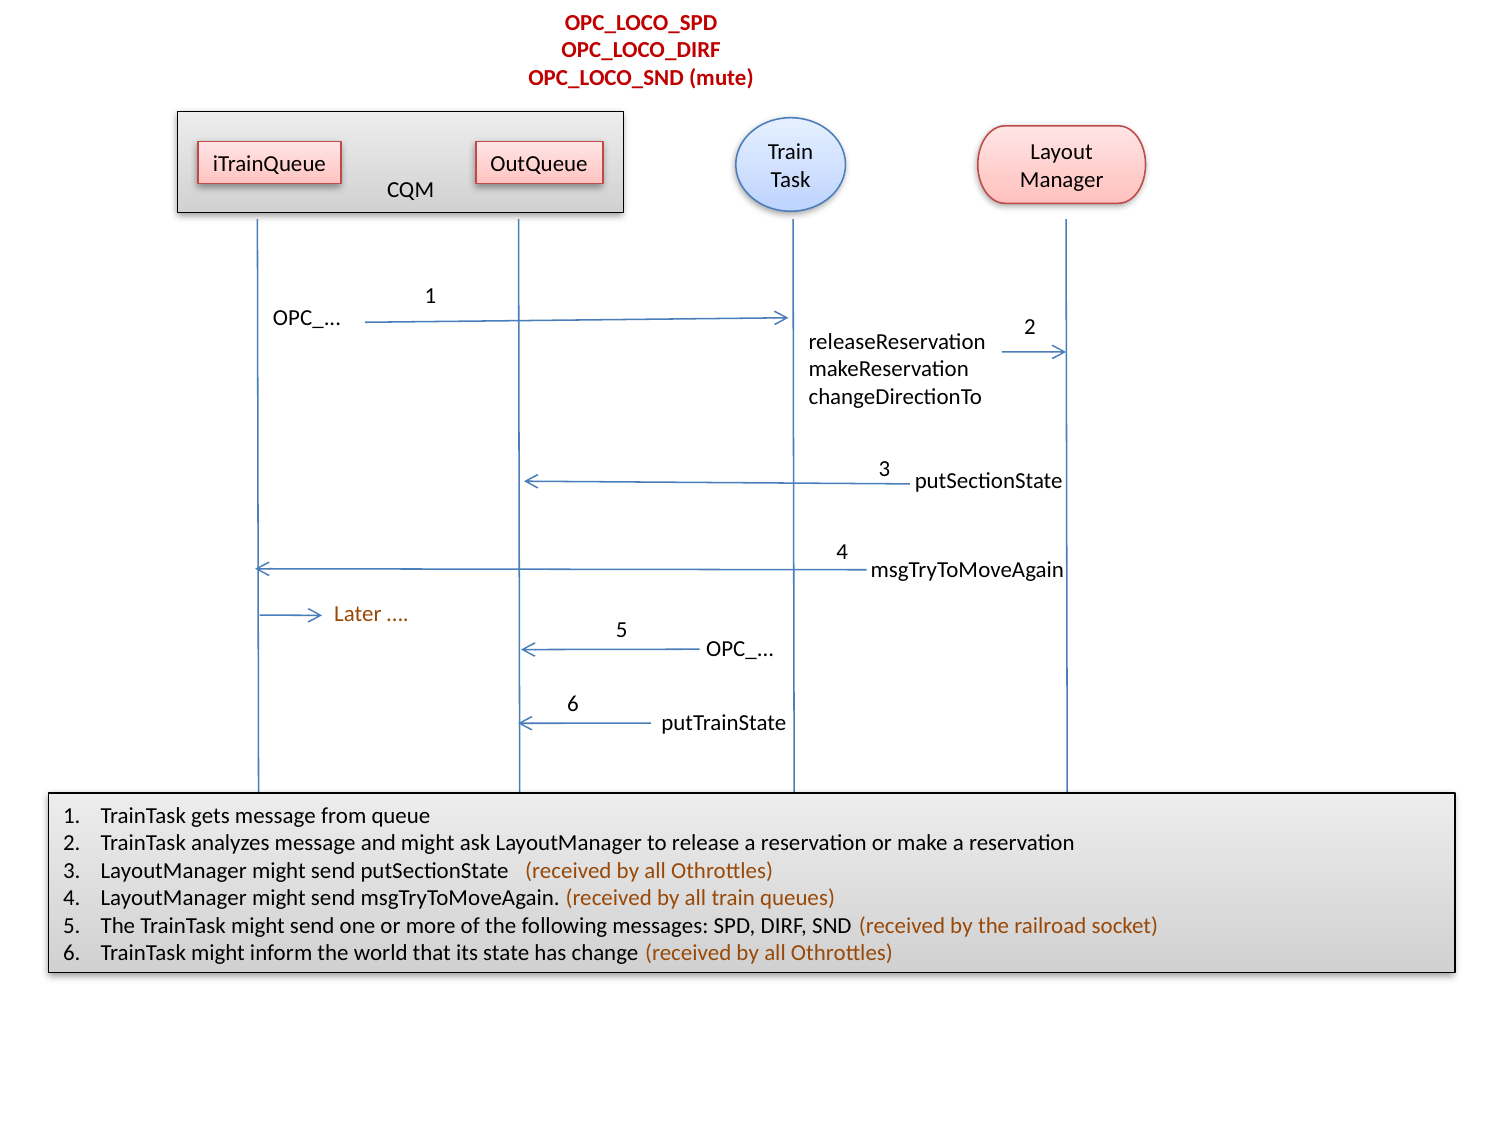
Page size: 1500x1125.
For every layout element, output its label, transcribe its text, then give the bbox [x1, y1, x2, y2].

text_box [523, 480, 911, 485]
text_box OPC_... [258, 295, 357, 338]
text_box OPC_LOCO_SPD OPC_LOCO_DIRF OPC_LOCO_SND (mute) [376, 0, 906, 98]
text_box msgTryToMoveAgain [855, 547, 1085, 590]
text_box putTrainState [646, 699, 802, 743]
text_box 1 [409, 273, 452, 316]
text_box iTrainQueue [197, 141, 342, 184]
text_box 6 [552, 681, 594, 722]
text_box Later …. [319, 603, 424, 634]
text_box putSectionState [899, 458, 1078, 501]
text_box CQM [372, 167, 450, 210]
text_box 3 [863, 446, 906, 479]
text_box TrainTask gets message from queue TrainTask analyzes message and might ask LayoutManager to release a reservation or make a reservation LayoutManager might send putSectionState (received by all Othrottles) LayoutManager might send msgTryToMoveAgain. (received by all train queues) The TrainTask might send one or more of the following messages: SPD, DIRF, SND (received by the railroad socket) TrainTask might inform the world that its state has change (received by all Othrottles) [48, 792, 1456, 973]
text_box releaseReservation makeReservation changeDirectionTo [793, 319, 1002, 417]
text_box [177, 111, 624, 213]
text_box 5 [601, 607, 643, 647]
text_box Layout Manager [977, 125, 1147, 205]
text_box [364, 317, 789, 323]
text_box 4 [821, 528, 864, 567]
text_box OutQueue [475, 141, 604, 184]
text_box 2 [1009, 303, 1051, 347]
text_box Train Task [735, 116, 847, 213]
text_box OPC_... [691, 626, 790, 669]
